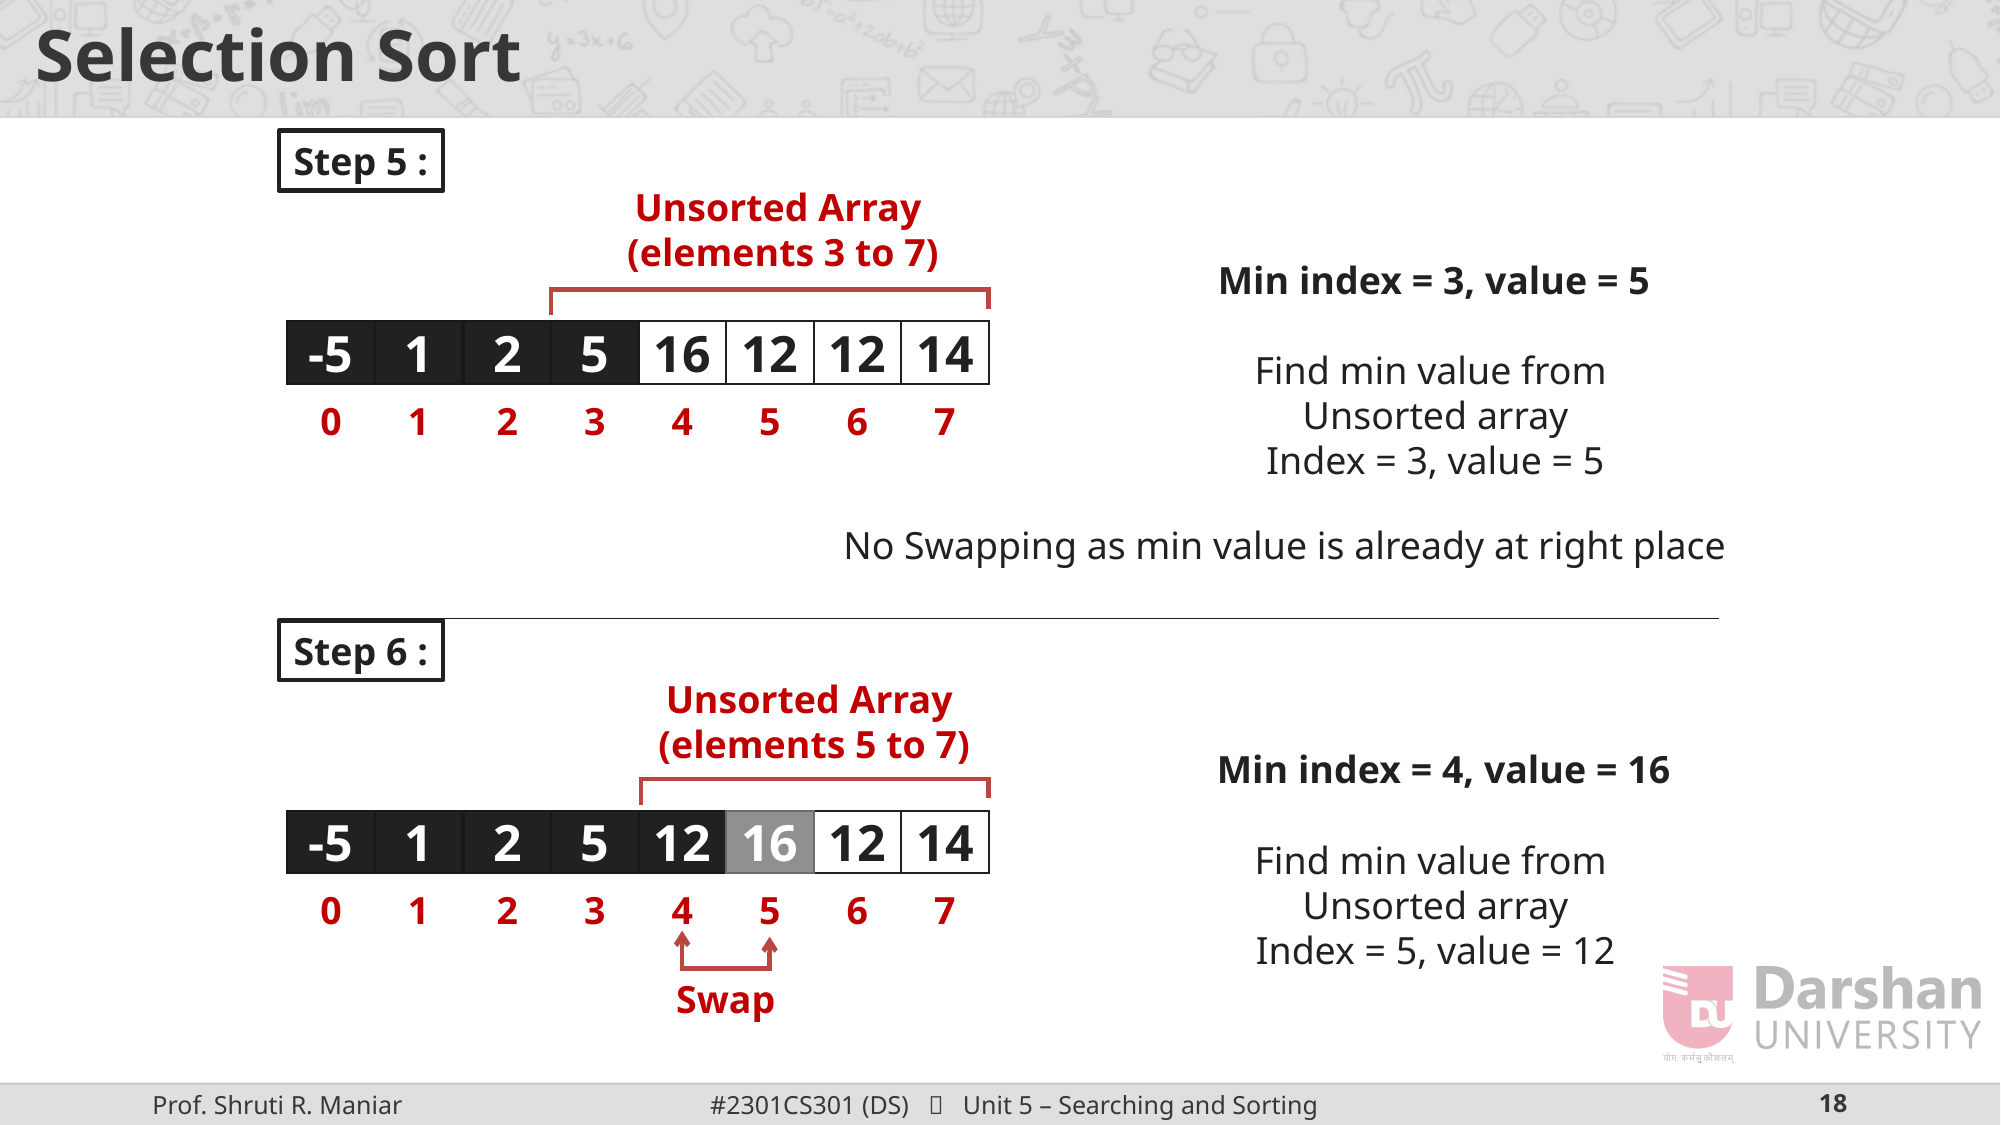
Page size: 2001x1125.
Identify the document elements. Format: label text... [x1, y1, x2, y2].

text_box Unsorted Array (elements 3 to 7) [612, 176, 954, 282]
text_box Find min value from Unsorted array Index = 5, value = 12 [1239, 829, 1632, 980]
text_box 6 [813, 878, 900, 942]
text_box 6 [813, 388, 900, 453]
text_box 4 [638, 388, 725, 453]
text_box 2 [463, 388, 550, 453]
text_box 5 [550, 320, 640, 385]
text_box 1 [374, 878, 463, 942]
text_box 1 [374, 388, 463, 453]
text_box Find min value from Unsorted array Index = 3, value = 5 [1239, 339, 1632, 490]
text_box 12 [813, 320, 900, 385]
text_box 5 [725, 388, 813, 453]
text_box 16 [640, 320, 725, 385]
text_box [674, 930, 777, 968]
text_box [550, 289, 990, 316]
text_box 3 [550, 388, 638, 453]
text_box 14 [900, 320, 990, 385]
text_box 12 [725, 320, 813, 385]
text_box 5 [725, 878, 813, 942]
text_box 12 [815, 810, 900, 874]
text_box [640, 778, 990, 805]
text_box 4 [638, 878, 725, 942]
text_box Step 5 : [278, 130, 444, 191]
text_box 7 [900, 878, 990, 942]
text_box 14 [900, 810, 990, 874]
text_box 0 [286, 388, 374, 453]
text_box 2 [463, 320, 550, 385]
table_header 13 [1663, 966, 1981, 1063]
text_box No Swapping as min value is already at right place [828, 514, 1752, 575]
text_box 2 [463, 878, 550, 942]
text_box 1 [374, 810, 463, 874]
text_box Min index = 3, value = 5 [1203, 249, 1666, 310]
text_box Min index = 4, value = 16 [1202, 739, 1686, 799]
text_box 0 [286, 878, 374, 942]
text_box 2 [463, 810, 550, 874]
text_box Unsorted Array (elements 5 to 7) [643, 668, 986, 774]
text_box Step 6 : [278, 620, 444, 680]
text_box 16 [725, 810, 815, 874]
text_box 5 [550, 810, 638, 874]
text_box Swap [651, 968, 800, 1028]
text_box -5 [286, 320, 374, 385]
title Selection Sort [0, 0, 2000, 117]
text_box 1 [374, 320, 463, 385]
text_box 12 [638, 810, 725, 874]
text_box 7 [900, 388, 990, 453]
text_box -5 [286, 810, 374, 874]
text_box 3 [550, 878, 638, 942]
